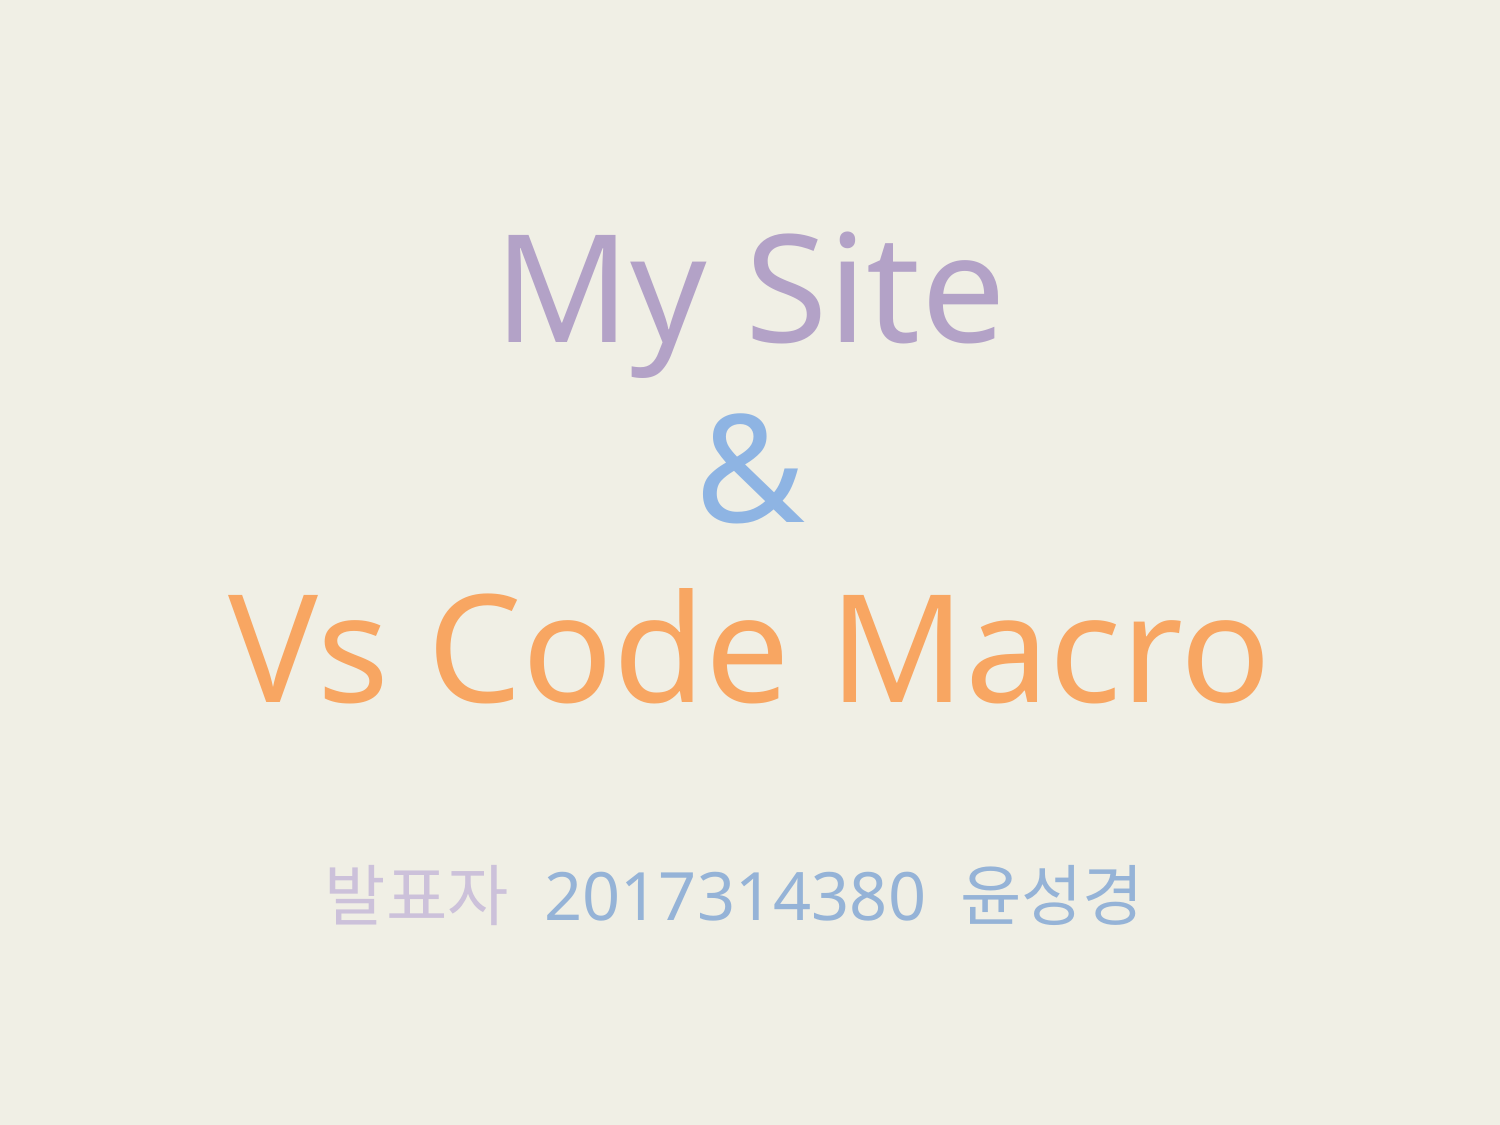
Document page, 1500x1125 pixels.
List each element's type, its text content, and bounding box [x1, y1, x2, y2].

subtitle 발표자 2017314380 윤성경 [53, 846, 1436, 965]
title My Site & Vs Code Macro [17, 160, 1483, 764]
